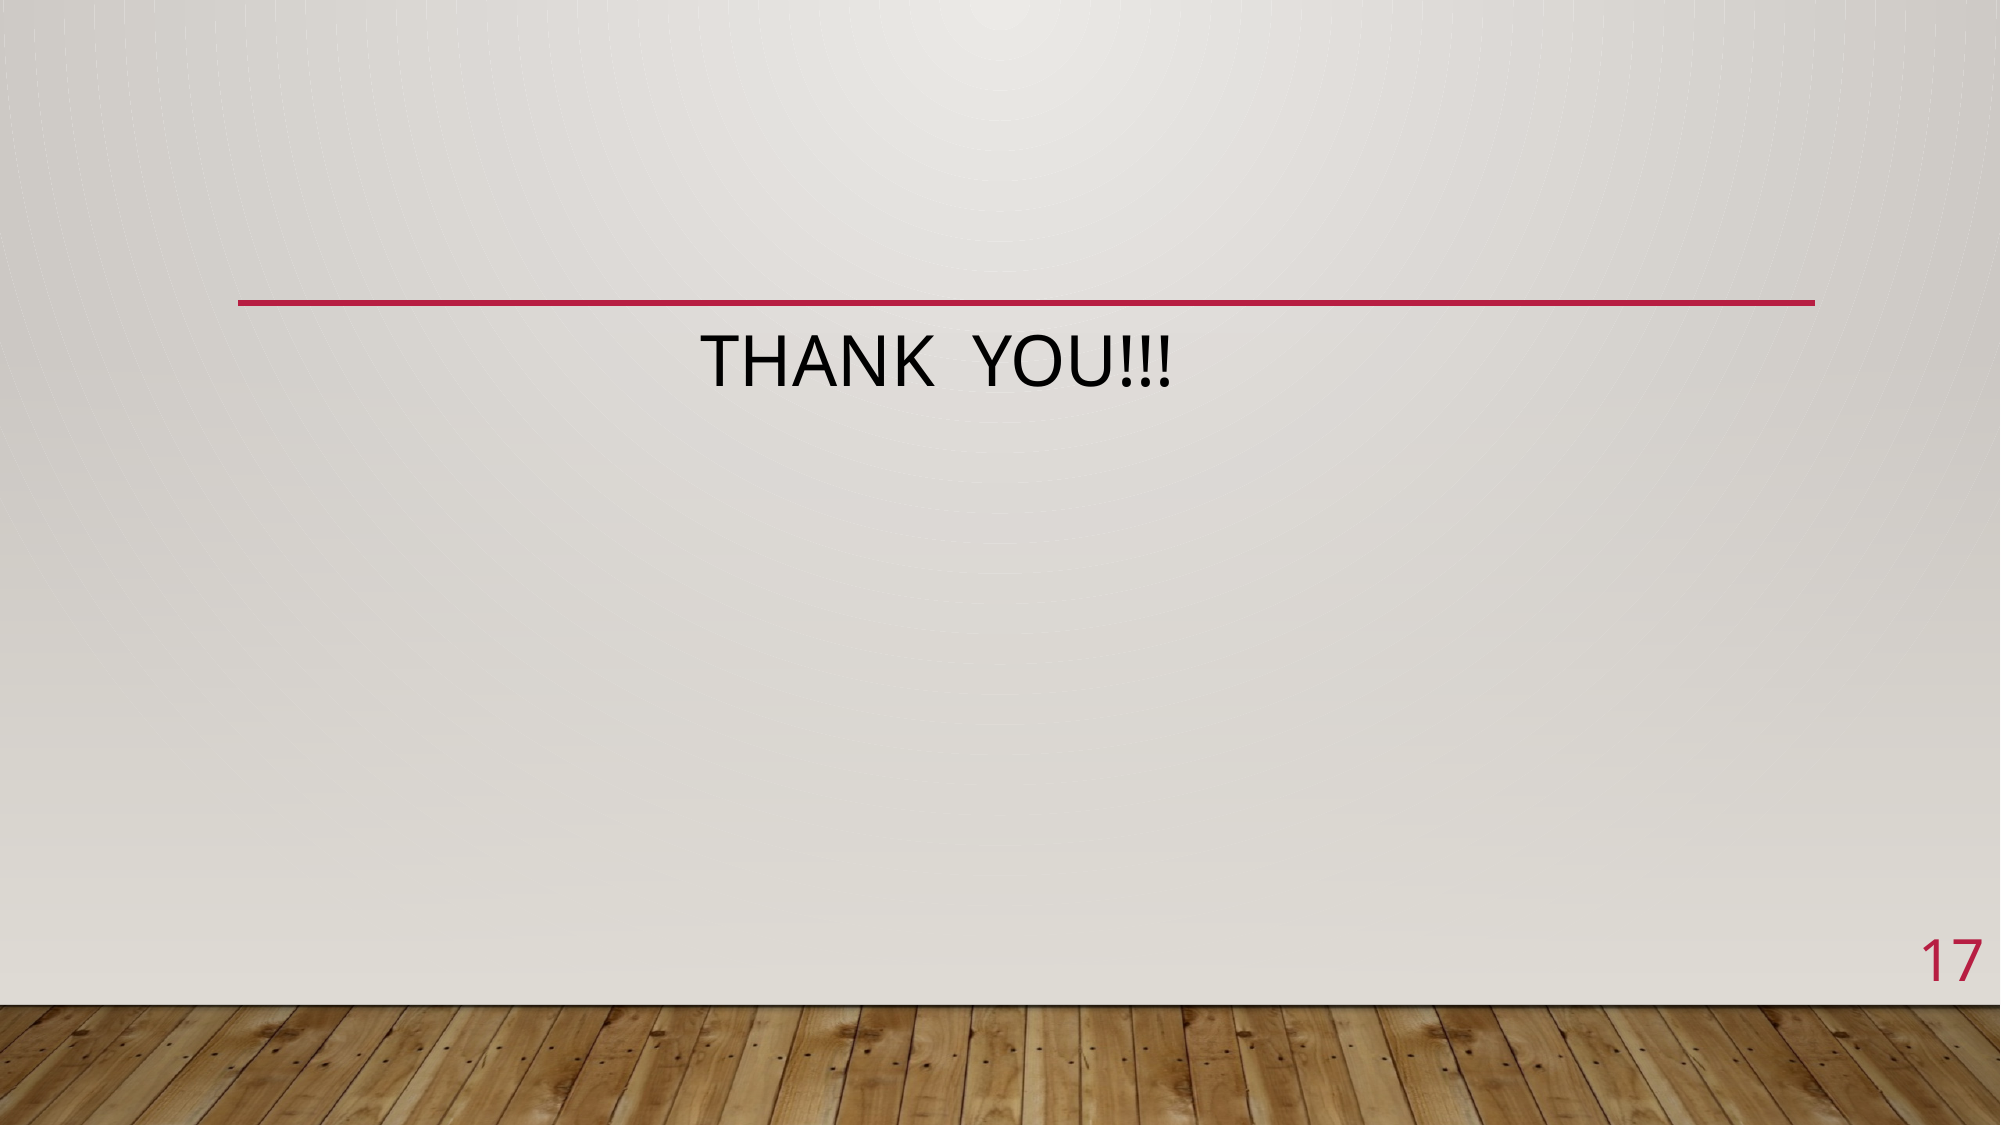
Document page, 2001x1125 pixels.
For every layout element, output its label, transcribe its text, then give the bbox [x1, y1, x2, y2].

picture [0, 1005, 2000, 1125]
list THANK YOU!!! [62, 62, 1814, 897]
slide_number 17 [1866, 915, 2000, 998]
